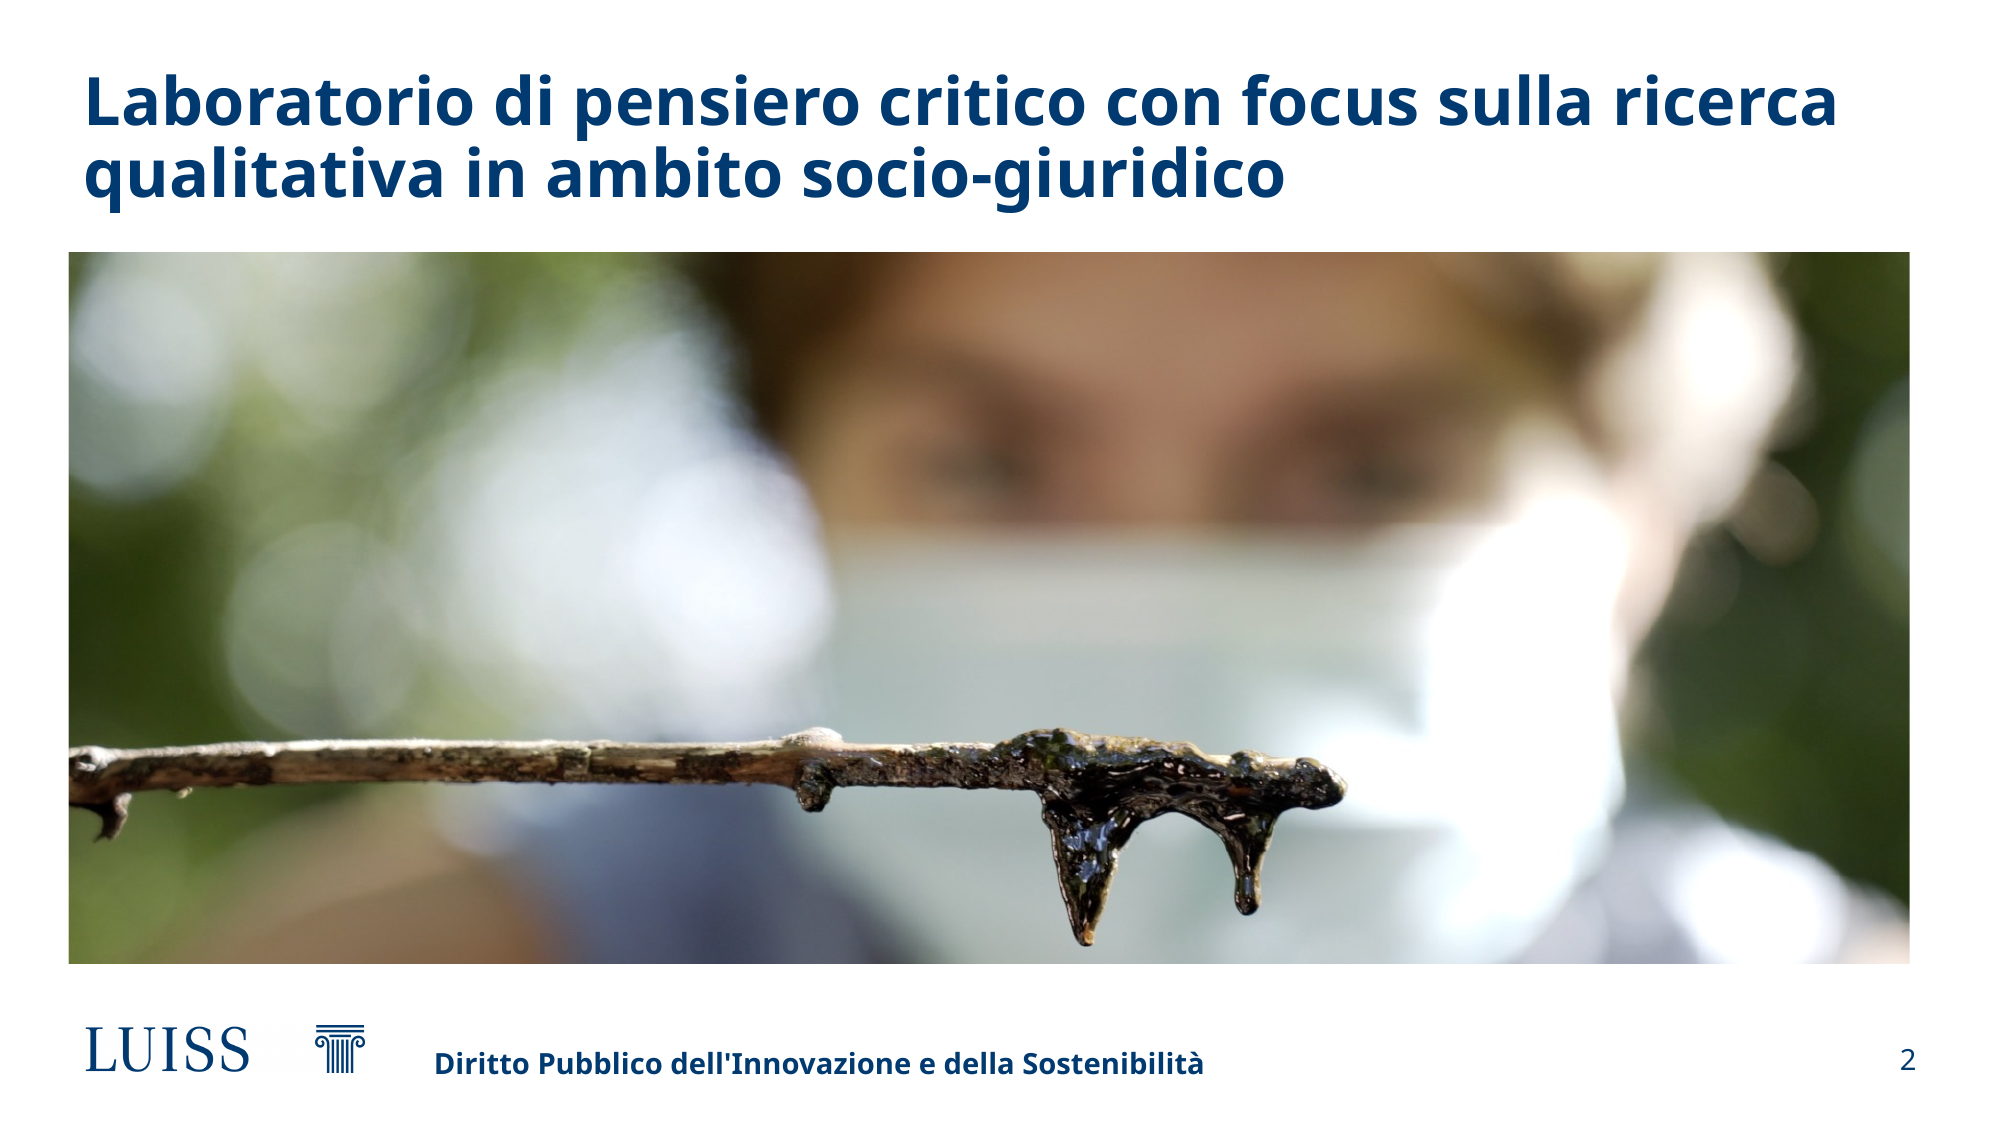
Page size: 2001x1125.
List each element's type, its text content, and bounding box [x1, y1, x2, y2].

footer Diritto Pubblico dell'Innovazione e della Sostenibilità [422, 1021, 1359, 1081]
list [68, 252, 1910, 964]
picture [84, 1025, 366, 1073]
title Laboratorio di pensiero critico con focus sulla ricerca qualitativa in ambito socio-giuridico [68, 59, 1910, 223]
slide_number 2 [1787, 1021, 1929, 1081]
